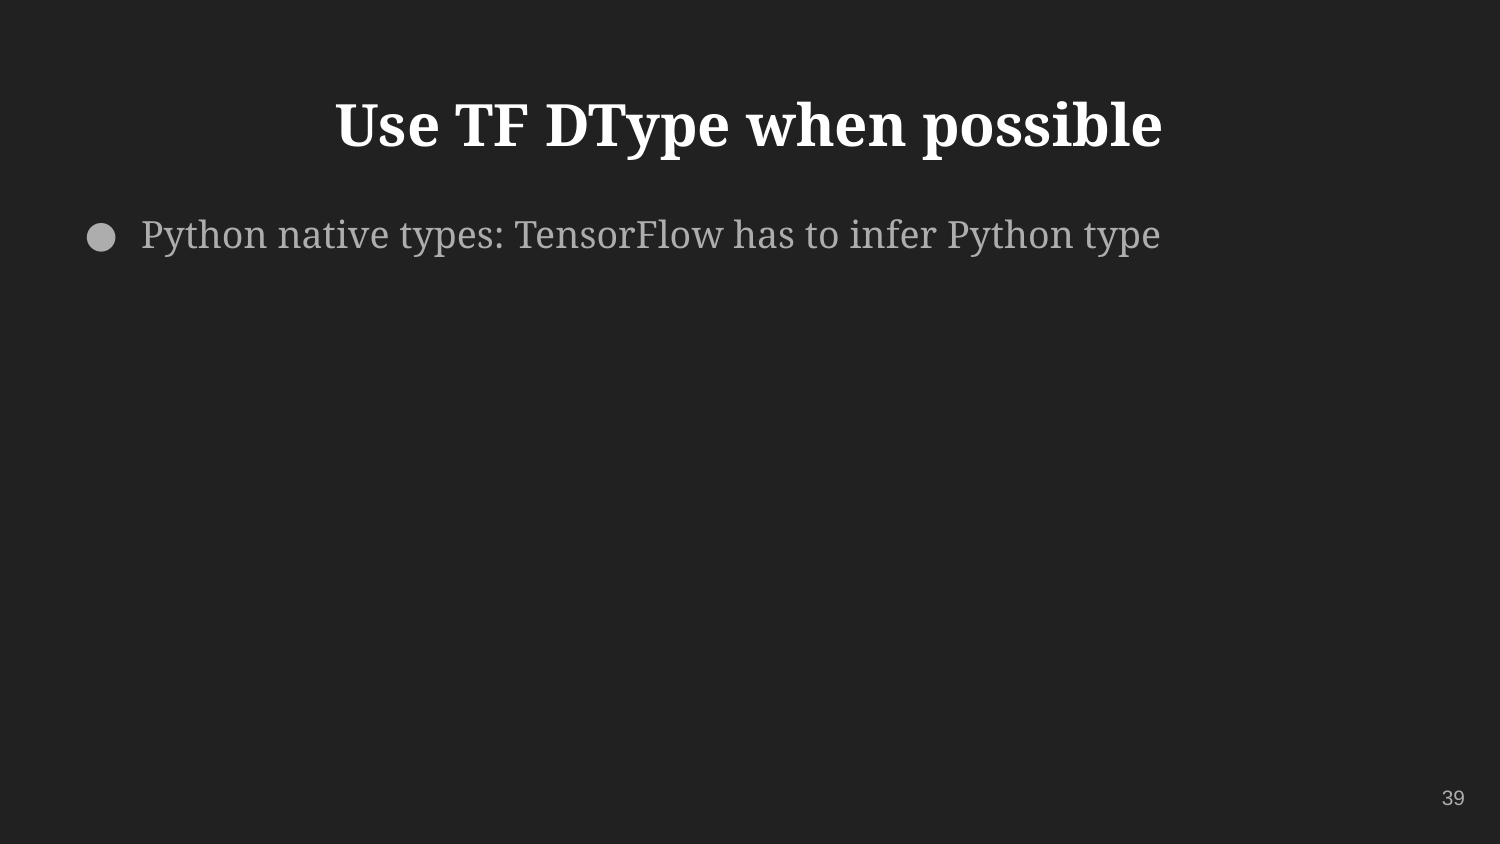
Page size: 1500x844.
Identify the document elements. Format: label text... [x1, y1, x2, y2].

slide_number ‹#› [1389, 764, 1480, 830]
title Use TF DType when possible [51, 72, 1449, 167]
list Python native types: TensorFlow has to infer Python type [51, 189, 1449, 779]
